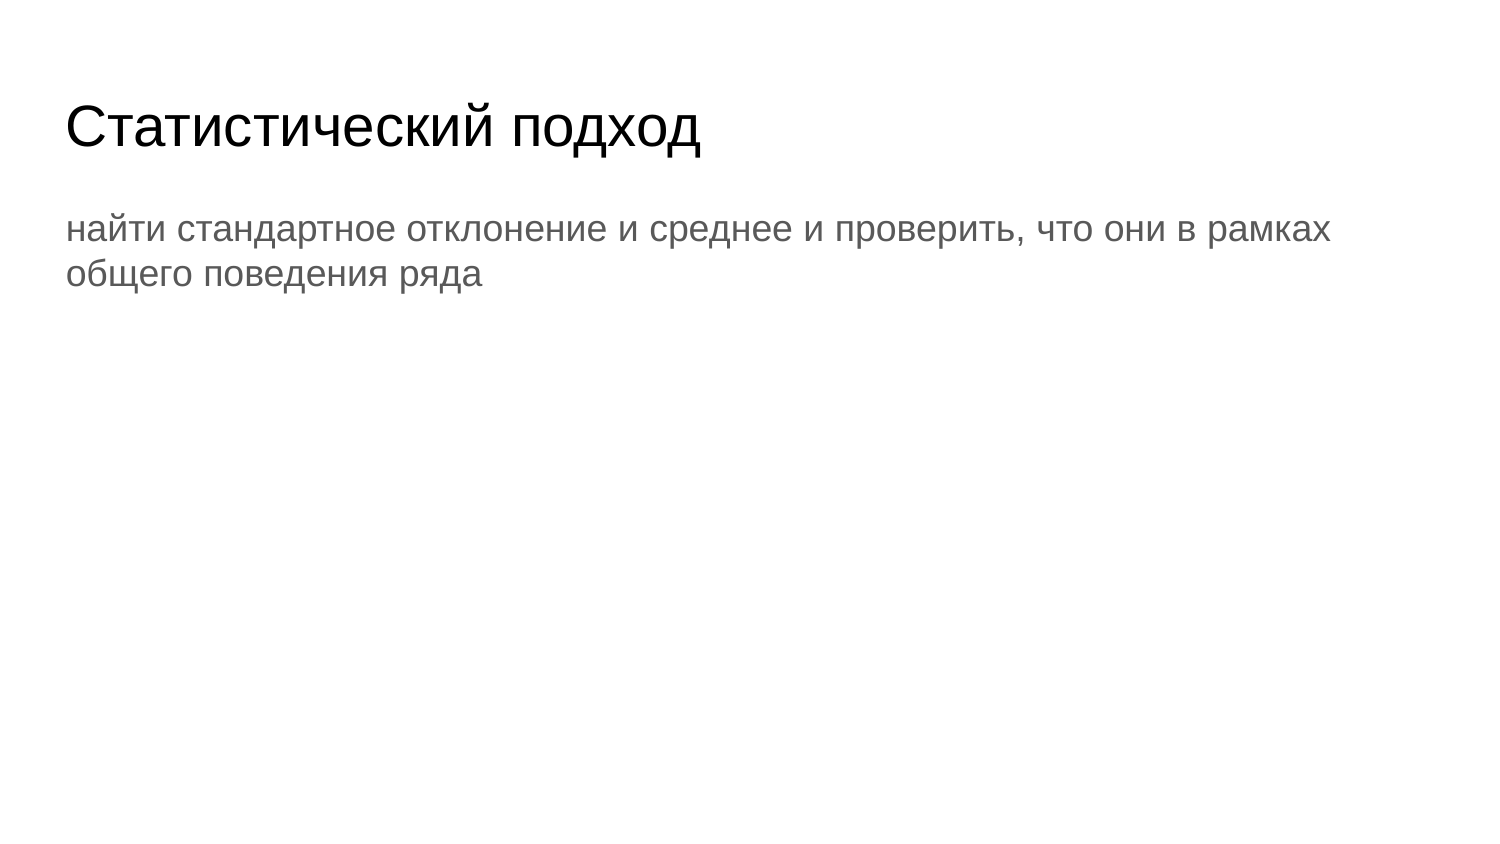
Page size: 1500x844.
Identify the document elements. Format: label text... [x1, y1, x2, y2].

text_box Статистический подход [51, 72, 1449, 167]
text_box найти стандартное отклонение и среднее и проверить, что они в рамках общего поведения ряда [51, 189, 1449, 750]
